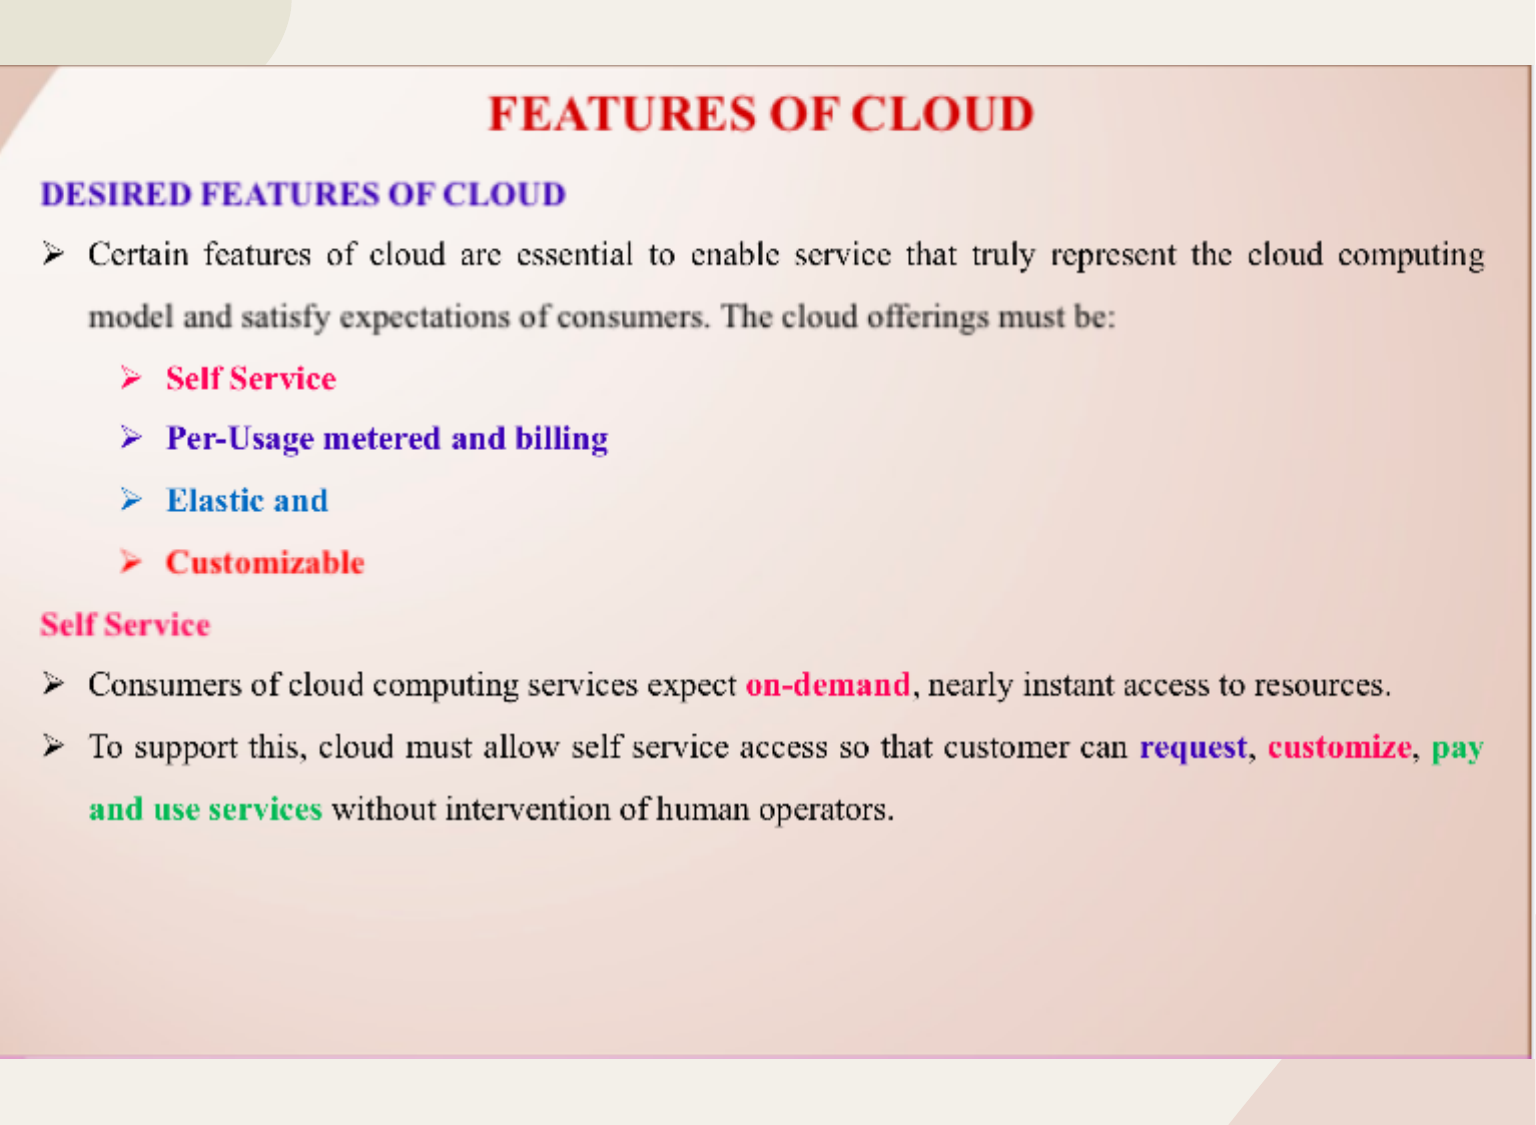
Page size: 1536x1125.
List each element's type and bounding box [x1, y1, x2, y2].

picture [0, 65, 1536, 1060]
